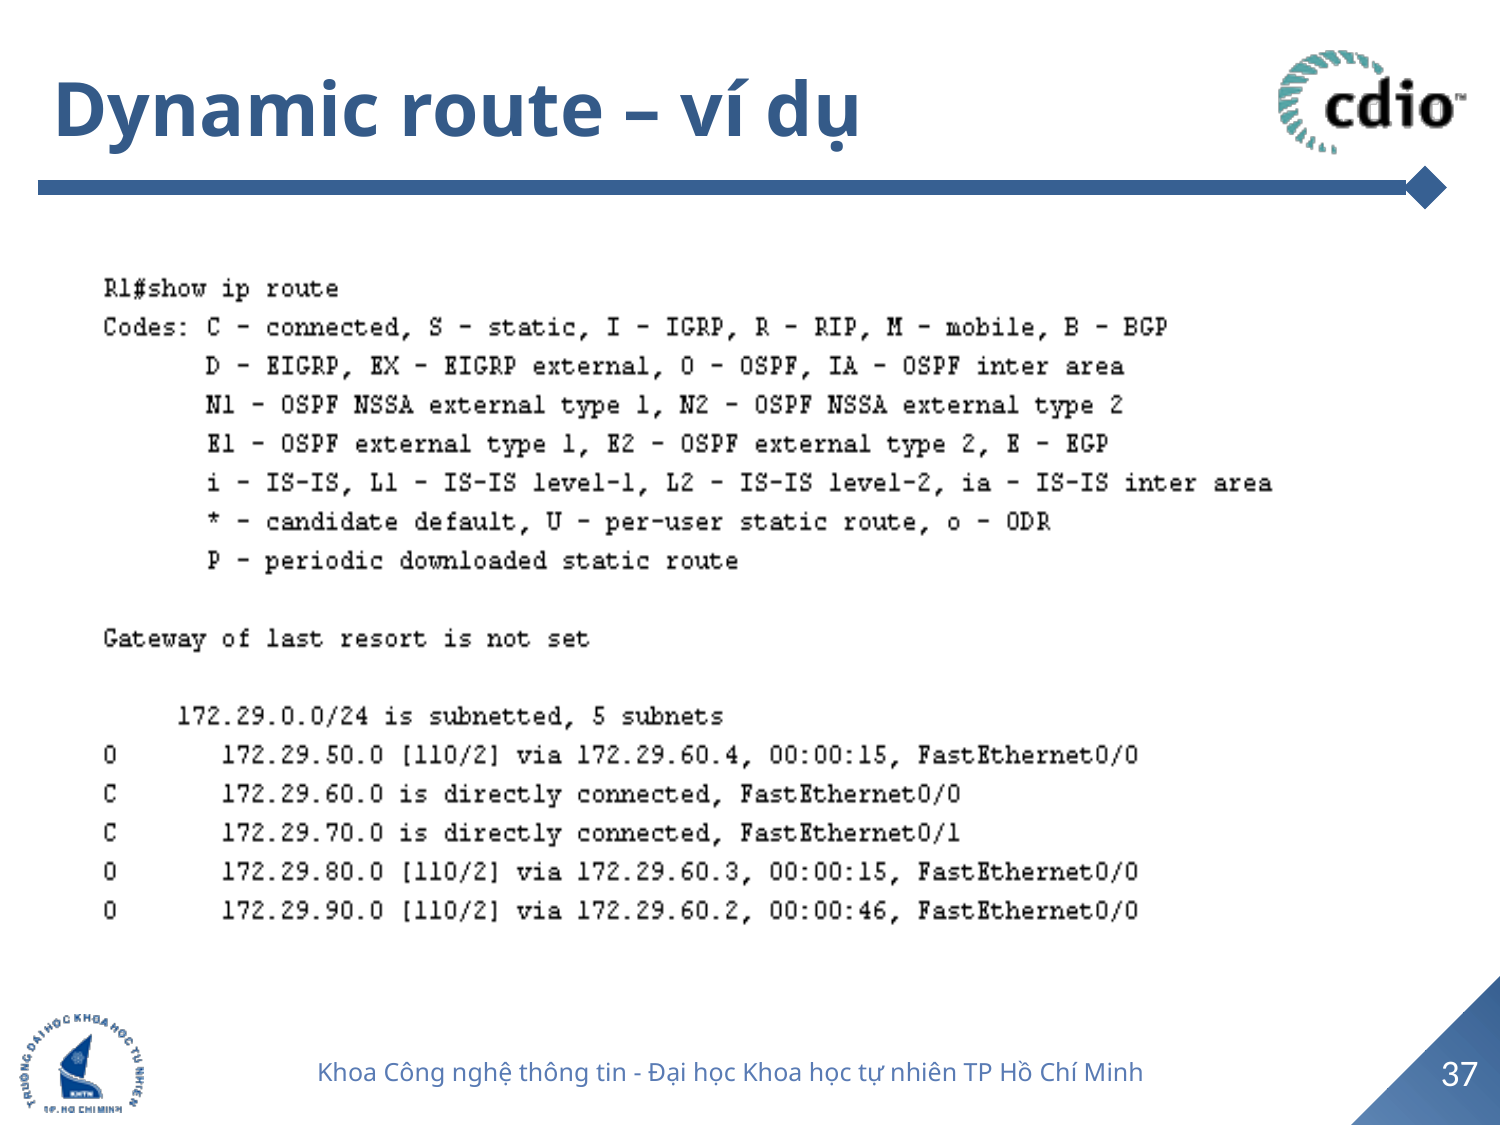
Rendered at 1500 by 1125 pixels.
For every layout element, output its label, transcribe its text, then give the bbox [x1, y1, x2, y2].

picture [18, 1014, 144, 1113]
slide_number 37 [1419, 1041, 1500, 1102]
title Dynamic route – ví dụ [37, 12, 1473, 200]
footer Khoa Công nghệ thông tin - Đại học Khoa học tự nhiên TP Hồ Chí Minh [187, 1043, 1275, 1104]
picture [99, 274, 1390, 938]
